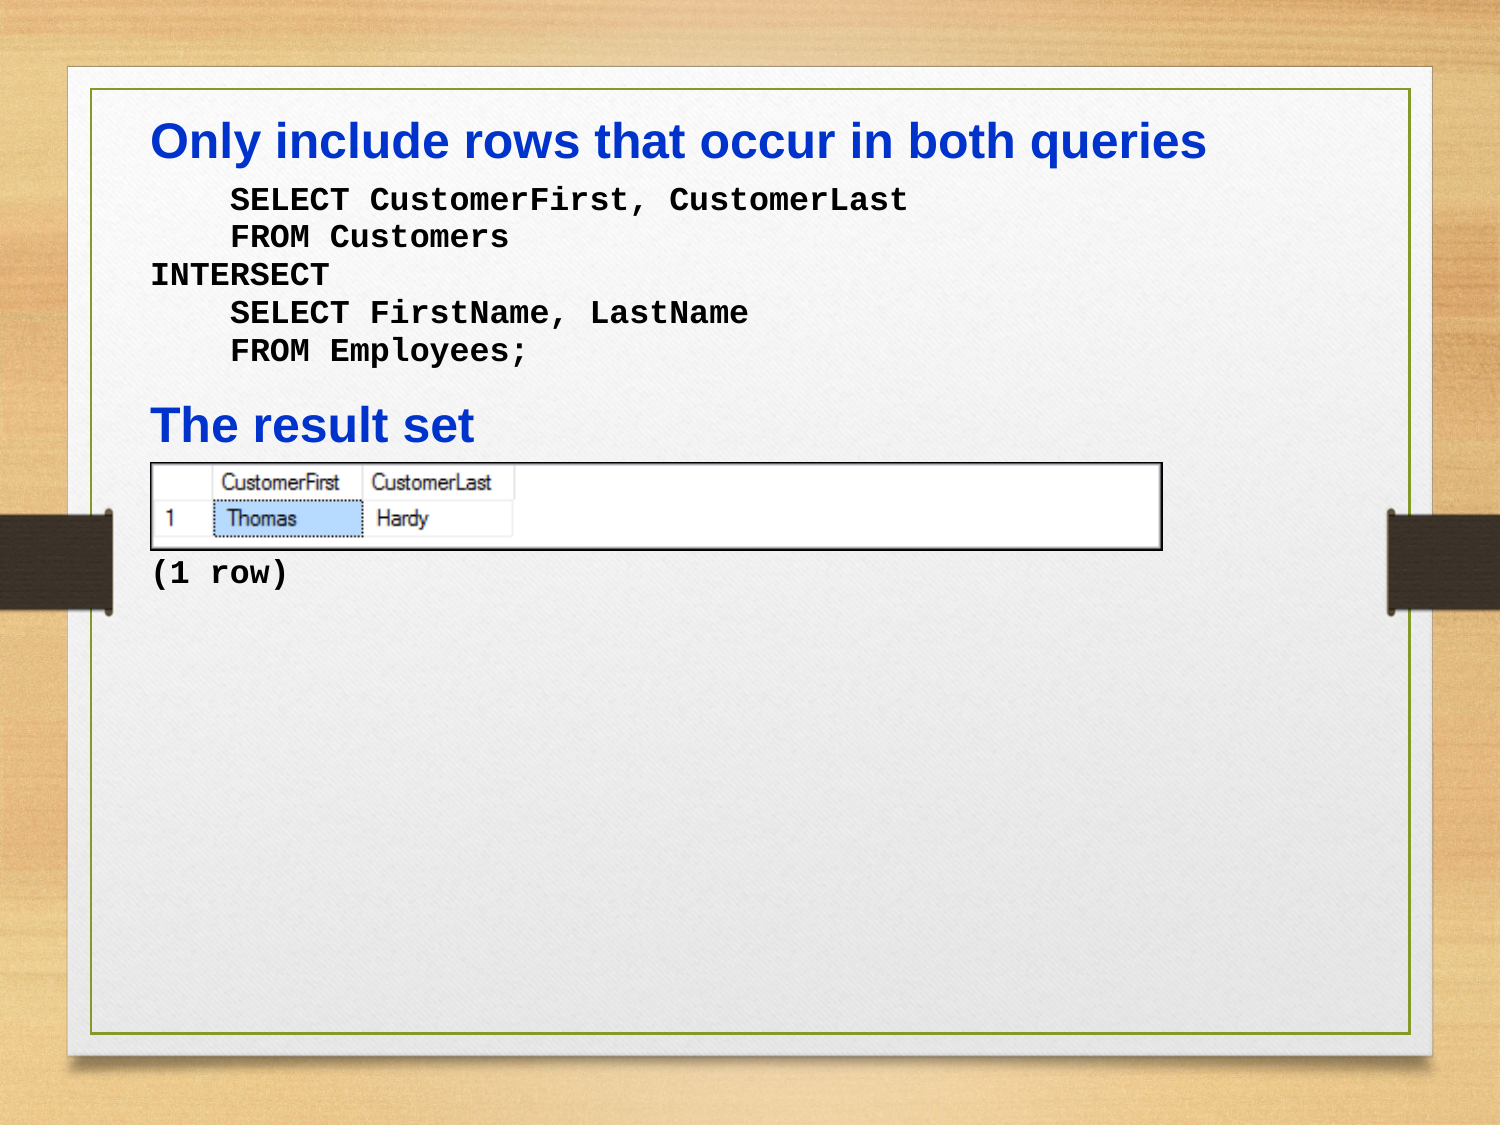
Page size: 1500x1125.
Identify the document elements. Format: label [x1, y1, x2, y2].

text_box [149, 543, 1348, 601]
text_box [149, 112, 1361, 467]
picture [0, 0, 1500, 1125]
